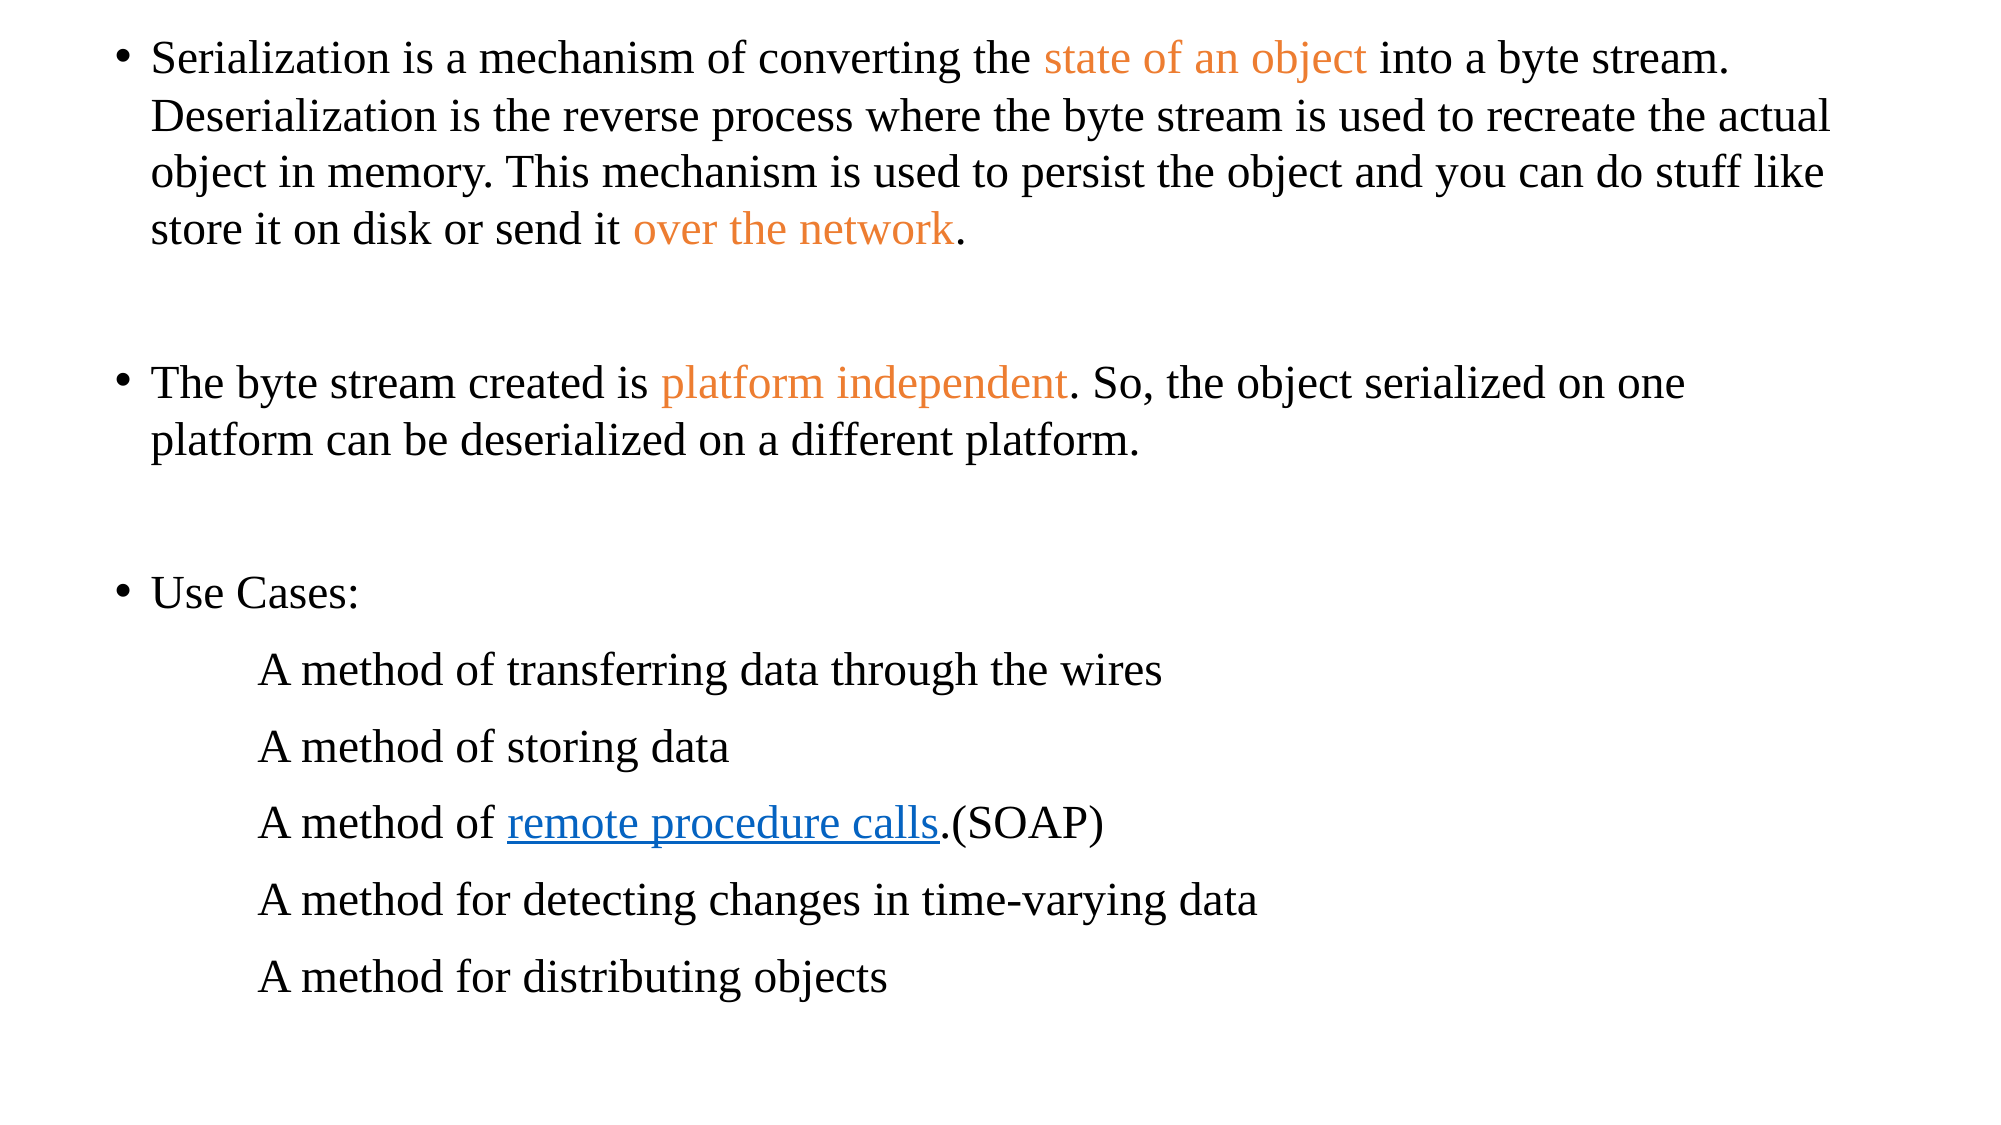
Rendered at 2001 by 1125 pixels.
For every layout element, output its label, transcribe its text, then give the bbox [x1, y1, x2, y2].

list Serialization is a mechanism of converting the state of an object into a byte stream. Deserialization is the reverse process where the byte stream is used to recreate the actual object in memory. This mechanism is used to persist the object and you can do stuff like store it on disk or send it over the network. The byte stream created is platform independent. So, the object serialized on one platform can be deserialized on a different platform. Use Cases: A method of transferring data through the wires A method of storing data A method of remote procedure calls.(SOAP) A method for detecting changes in time-varying data A method for distributing objects [99, 19, 1863, 1014]
